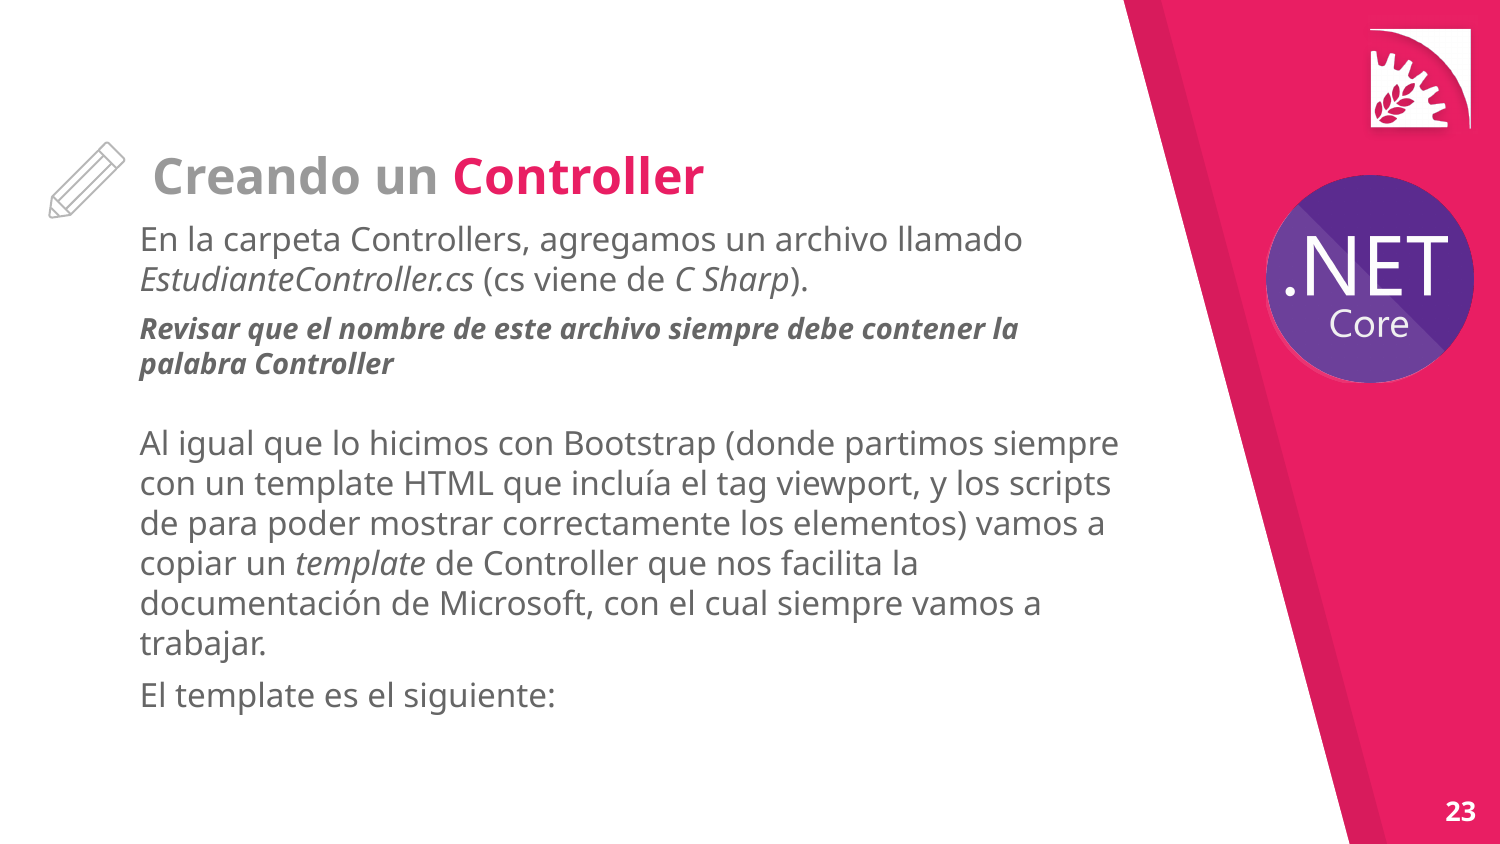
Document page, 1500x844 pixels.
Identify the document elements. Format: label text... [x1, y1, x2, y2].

slide_number ‹#› [1401, 779, 1492, 844]
title Creando un Controller [137, 140, 1148, 220]
picture [1266, 175, 1475, 383]
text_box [49, 142, 125, 218]
picture [1367, 15, 1479, 134]
list En la carpeta Controllers, agregamos un archivo llamado EstudianteController.cs (cs viene de C Sharp). Revisar que el nombre de este archivo siempre debe contener la palabra Controller Al igual que lo hicimos con Bootstrap (donde partimos siempre con un template HTML que incluía el tag viewport, y los scripts de para poder mostrar correctamente los elementos) vamos a copiar un template de Controller que nos facilita la documentación de Microsoft, con el cual siempre vamos a trabajar. El template es el siguiente: [124, 202, 1147, 758]
